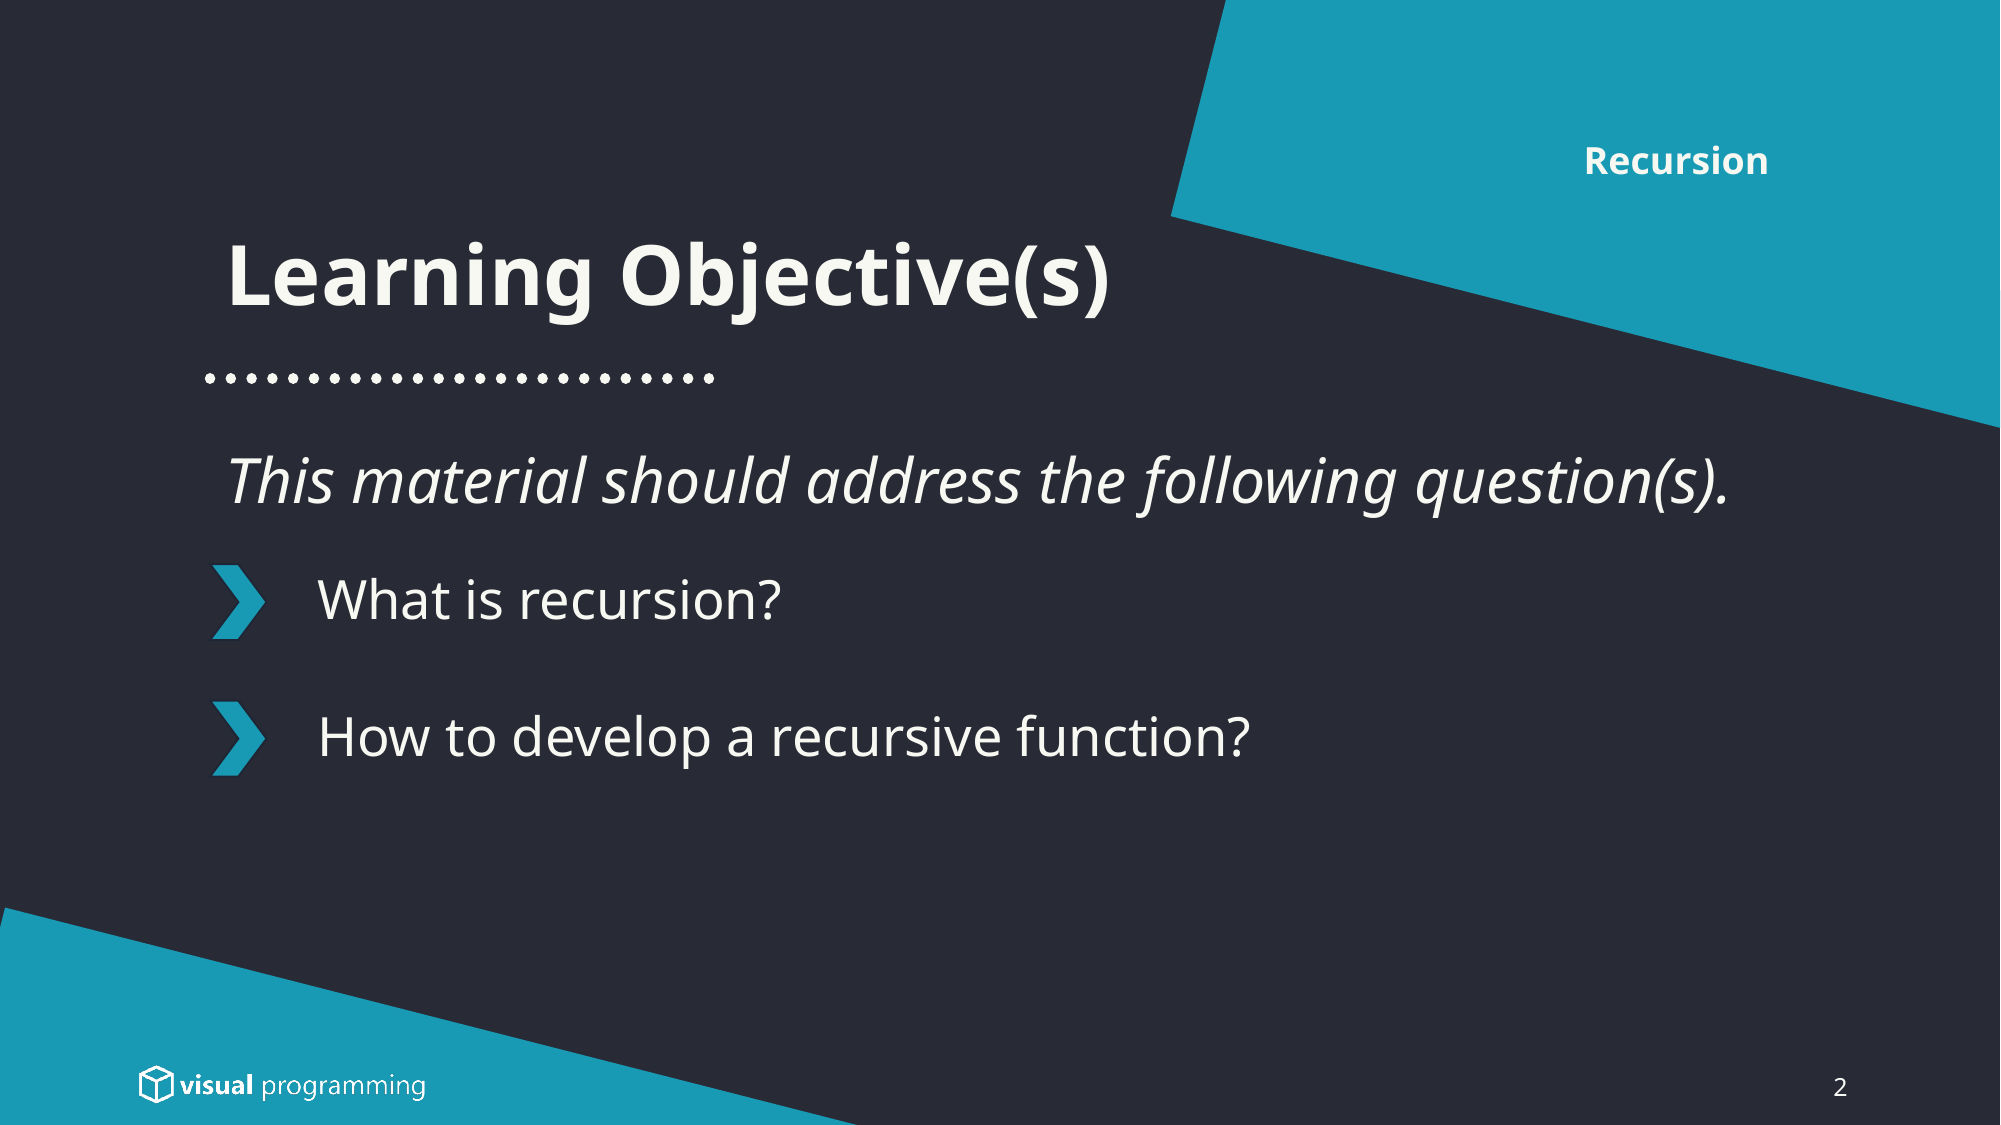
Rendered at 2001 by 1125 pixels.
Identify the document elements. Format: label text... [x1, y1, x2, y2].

list Recursion [1294, 114, 1785, 212]
list How to develop a recursive function? [302, 686, 1785, 792]
list This material should address the following question(s). [210, 449, 1785, 518]
slide_number 2 [1751, 1058, 1863, 1119]
list Learning Objective(s) [210, 218, 1785, 339]
picture [137, 1059, 443, 1117]
title What is recursion? [302, 549, 1785, 655]
